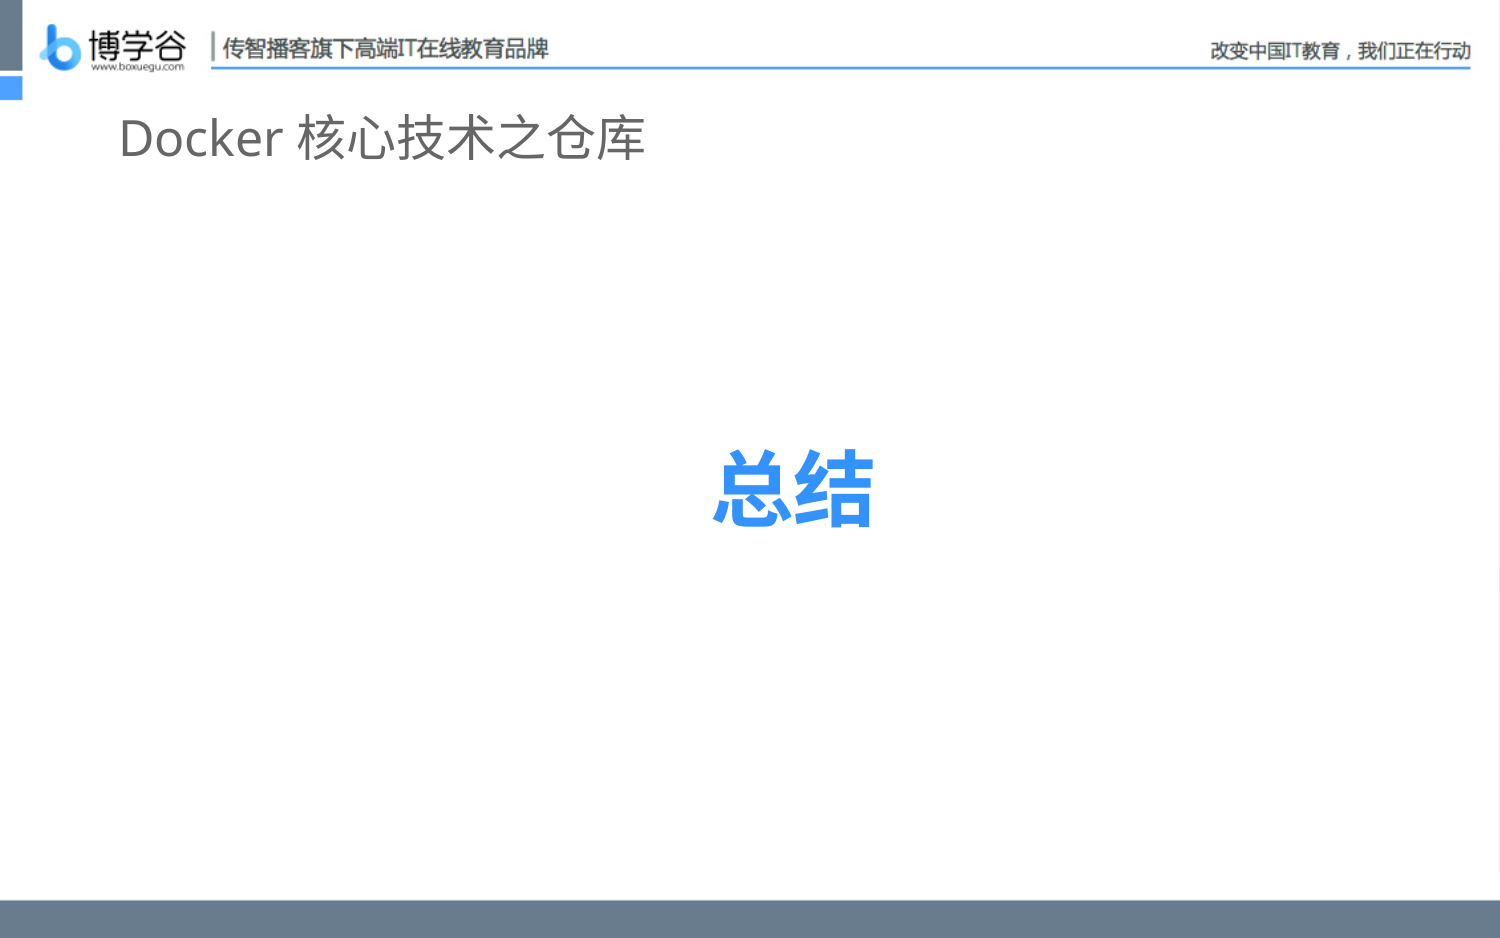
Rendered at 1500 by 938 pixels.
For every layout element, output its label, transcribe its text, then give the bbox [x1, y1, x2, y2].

title 总结 [187, 282, 1313, 545]
text_box Docker核心技术之仓库 [103, 49, 1397, 231]
picture [0, 0, 1500, 938]
